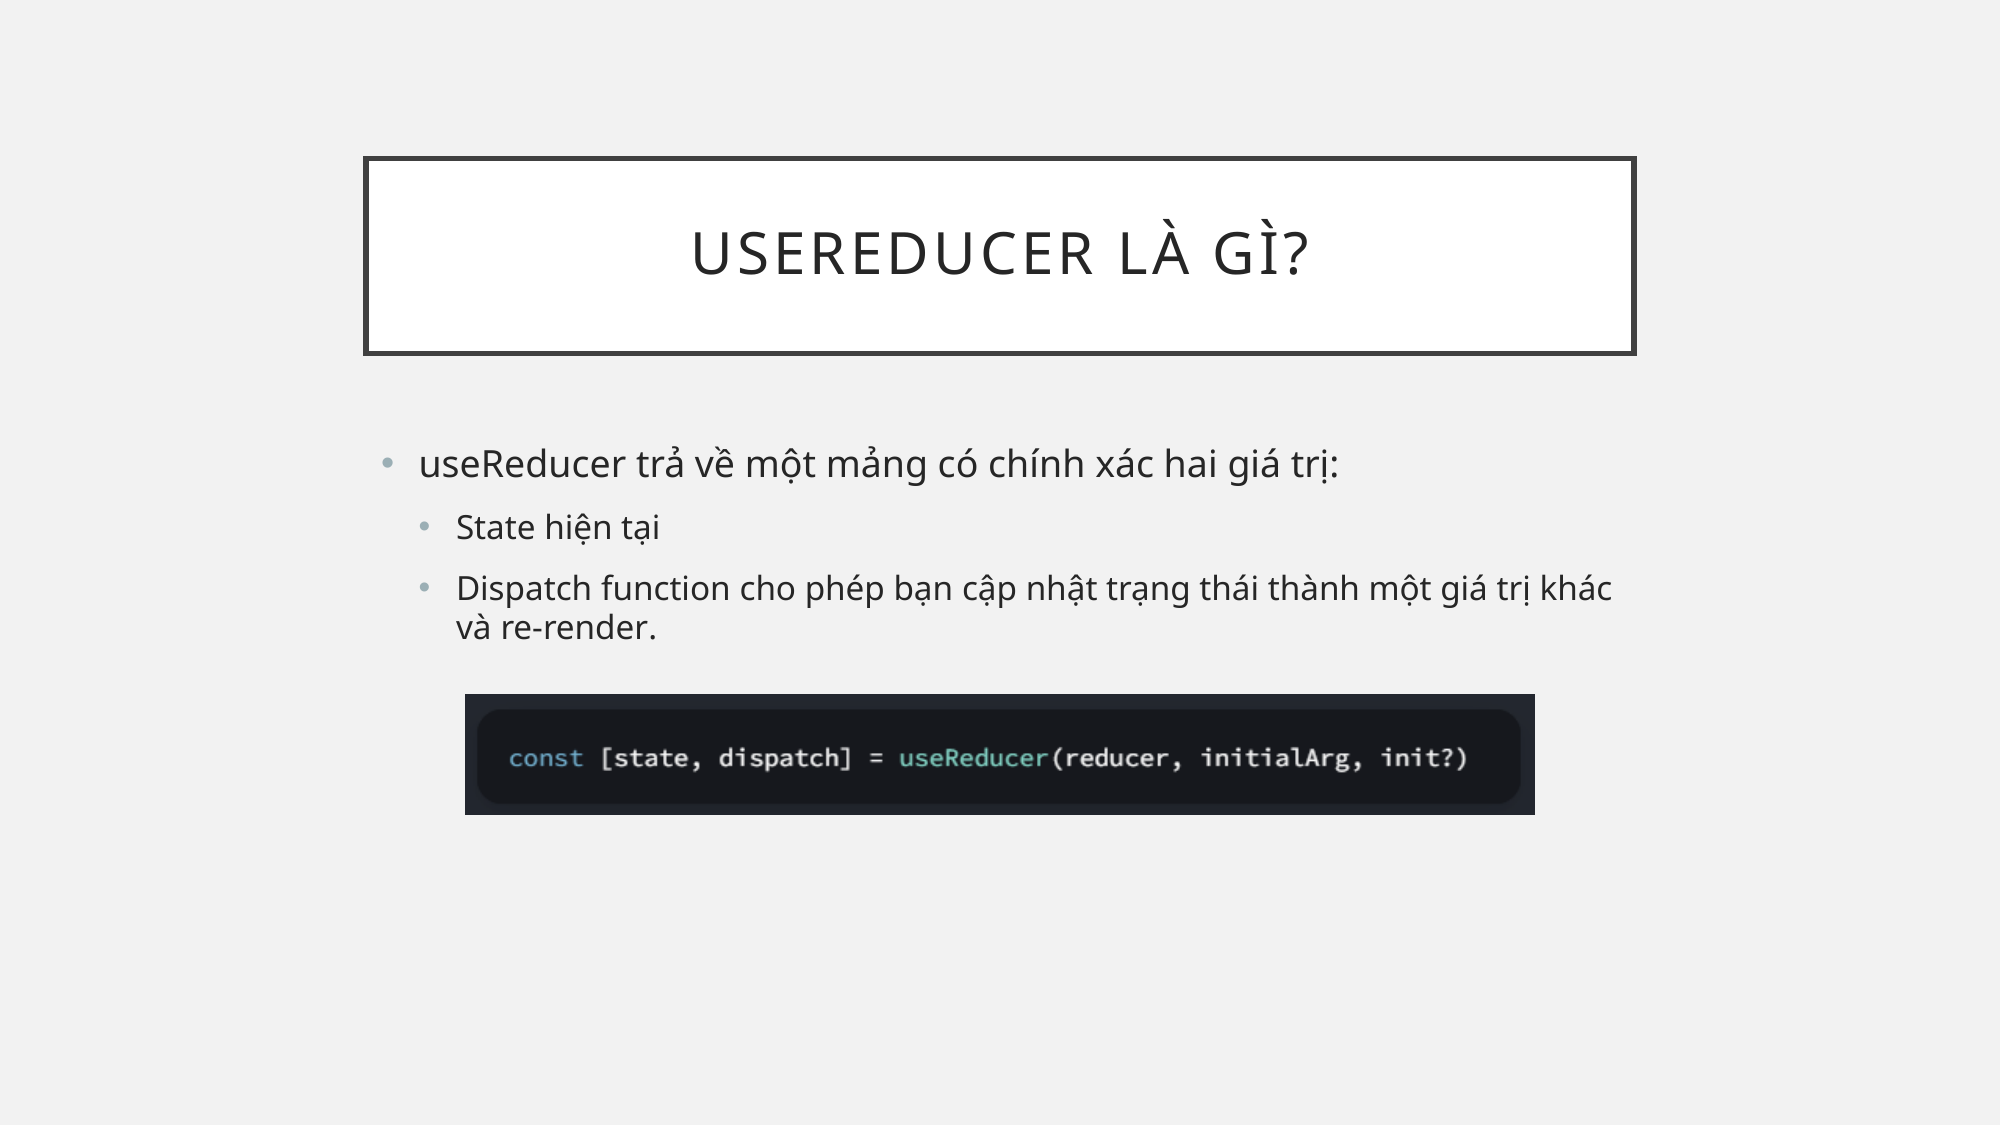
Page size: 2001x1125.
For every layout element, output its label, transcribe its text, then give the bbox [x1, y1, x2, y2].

picture [465, 694, 1535, 815]
list useReducer trả về một mảng có chính xác hai giá trị: State hiện tại Dispatch function cho phép bạn cập nhật trạng thái thành một giá trị khác và re-render. [366, 432, 1634, 1037]
title Usereducer là gì? [363, 156, 1637, 356]
